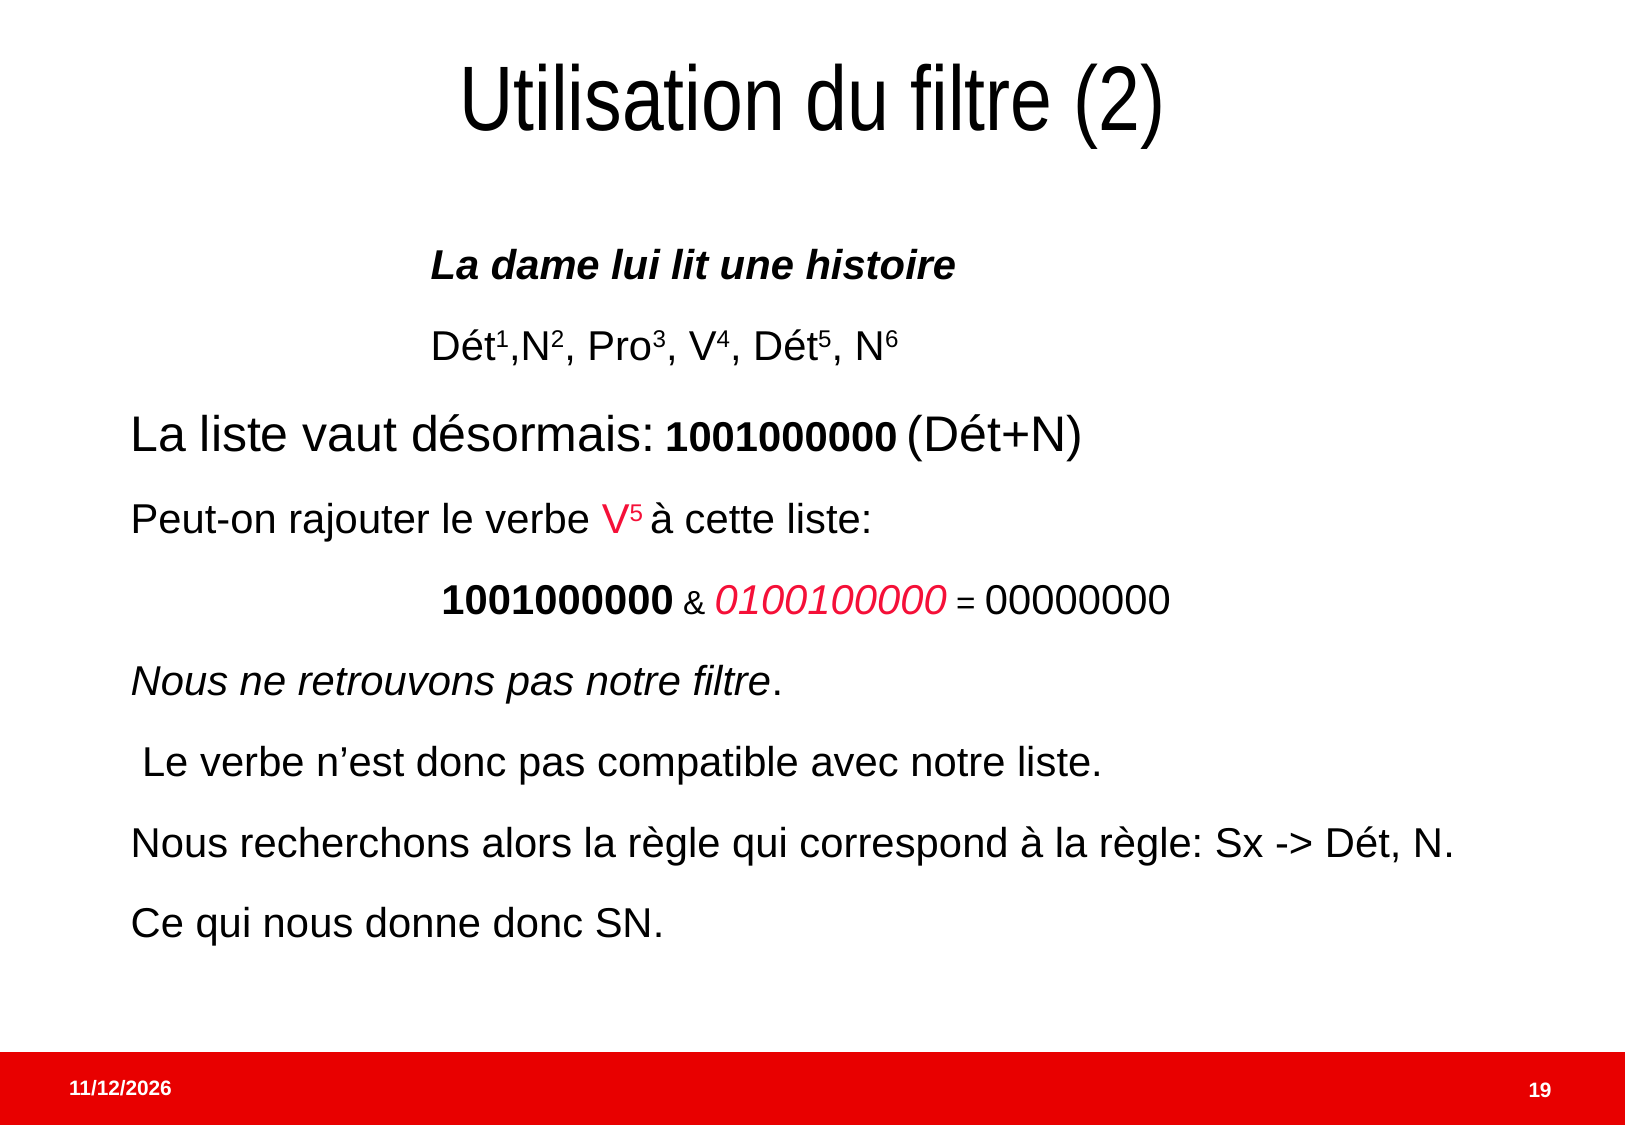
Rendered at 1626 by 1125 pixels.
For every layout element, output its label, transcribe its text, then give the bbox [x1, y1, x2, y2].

slide_number 19 [1227, 1068, 1567, 1125]
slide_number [54, 1066, 393, 1125]
title Utilisation du filtre (2) [121, 0, 1504, 188]
list La dame lui lit une histoire Dét1,N2, Pro3, V4, Dét5, N6 La liste vaut désormais: 1001000000 (Dét+N) Peut-on rajouter le verbe V5 à cette liste: 1001000000 & 0100100000 = 00000000 Nous ne retrouvons pas notre filtre. Le verbe n’est donc pas compatible avec notre liste. Nous recherchons alors la règle qui correspond à la règle: Sx -> Dét, N. Ce qui nous donne donc SN. [115, 220, 1497, 976]
